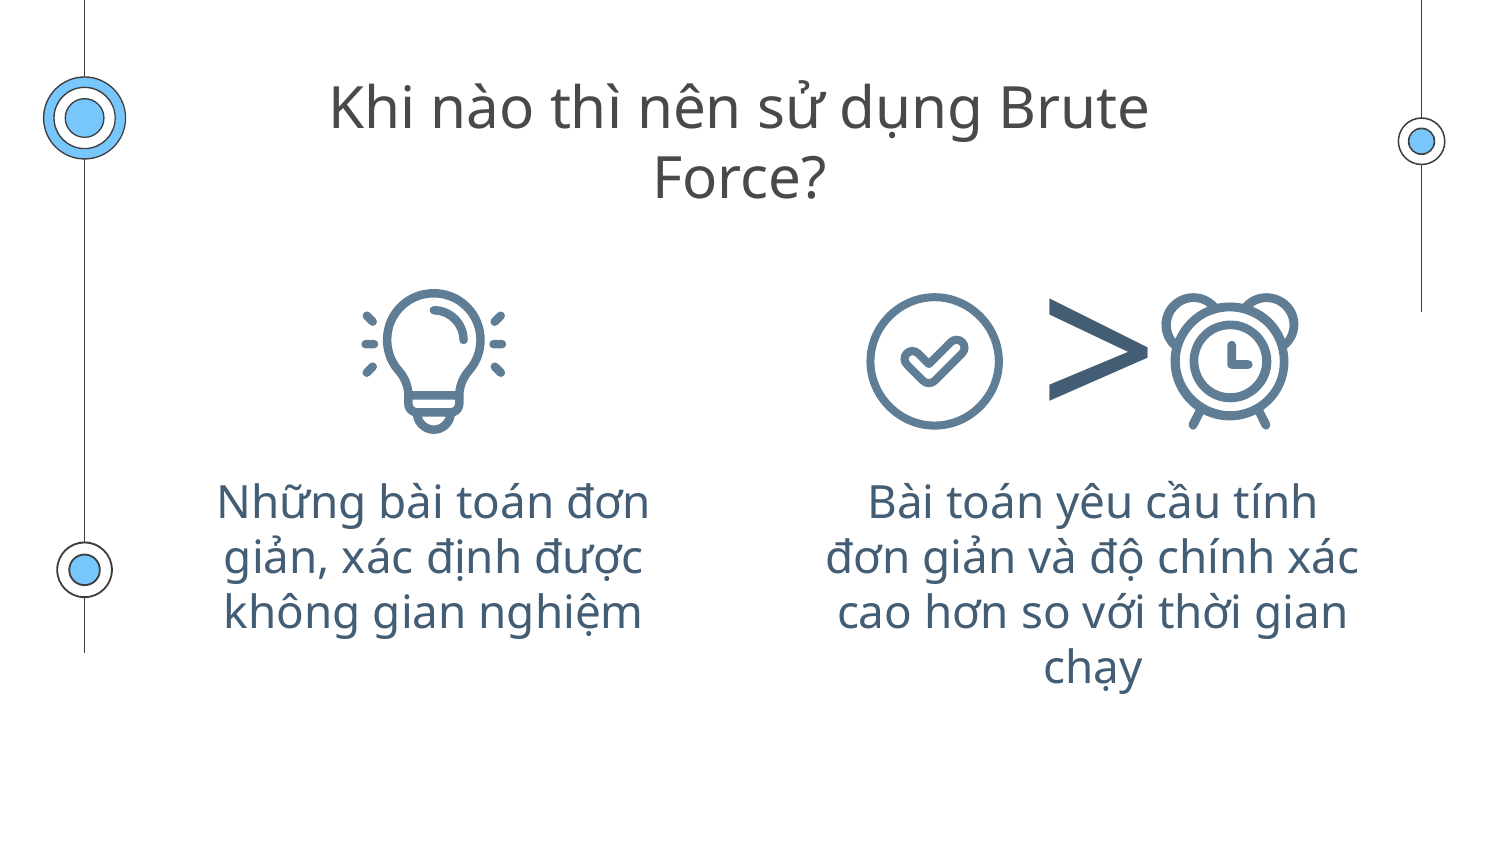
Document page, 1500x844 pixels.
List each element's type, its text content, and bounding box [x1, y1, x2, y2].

subtitle Những bài toán đơn giản, xác định được không gian nghiệm [165, 457, 703, 725]
subtitle Bài toán yêu cầu tính đơn giản và độ chính xác cao hơn so với thời gian chạy [810, 457, 1376, 663]
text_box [866, 292, 1004, 430]
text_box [1157, 292, 1304, 430]
title Khi nào thì nên sử dụng Brute Force? [281, 55, 1197, 153]
text_box > [1024, 202, 1162, 483]
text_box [361, 288, 507, 435]
